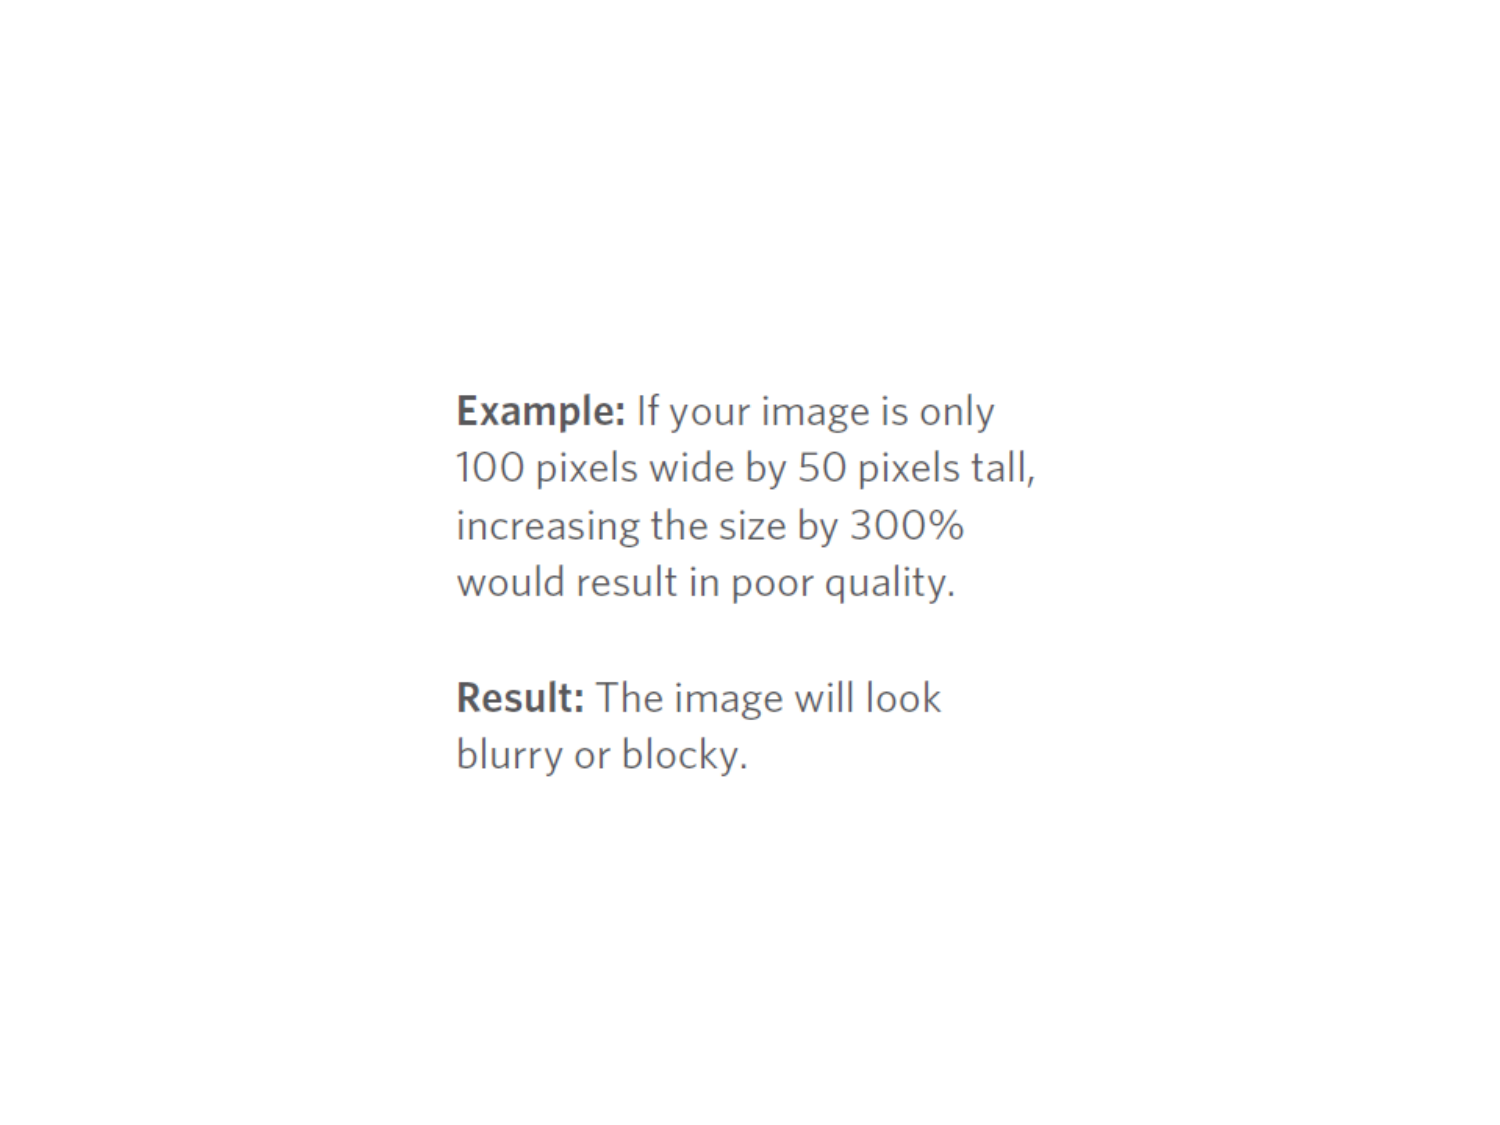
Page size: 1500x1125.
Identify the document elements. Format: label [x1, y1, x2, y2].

picture [431, 314, 1069, 811]
